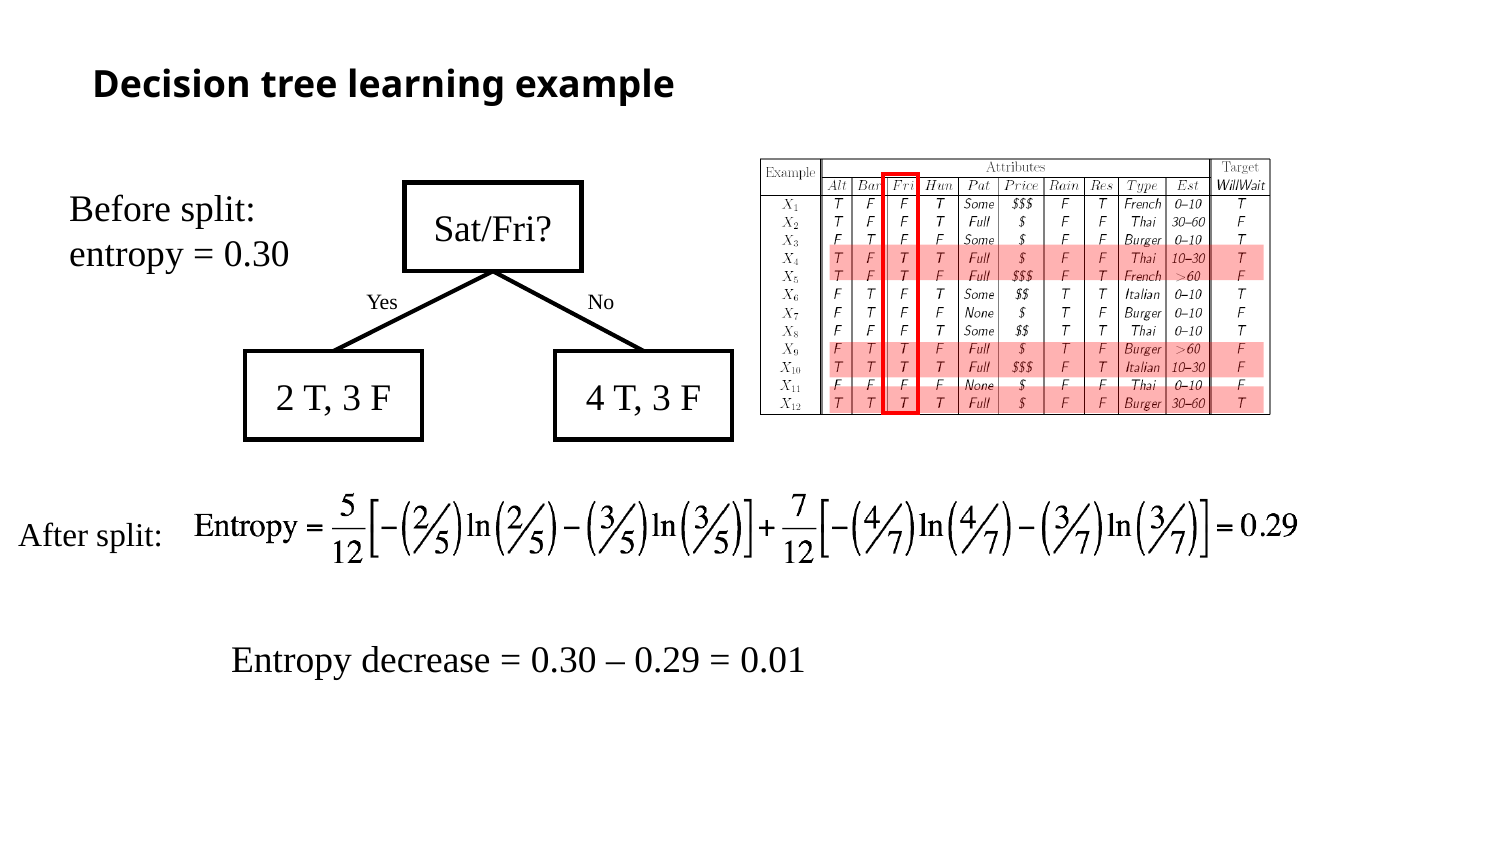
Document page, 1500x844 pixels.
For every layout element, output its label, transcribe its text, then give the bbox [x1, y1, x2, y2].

title Decision tree learning example [77, 28, 1415, 113]
text_box Sat/Fri? [404, 182, 582, 269]
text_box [492, 271, 644, 352]
text_box After split: [3, 505, 181, 561]
picture [189, 483, 1304, 569]
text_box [333, 271, 490, 352]
picture [758, 155, 1273, 417]
text_box Before split: entropy = 0.30 [54, 176, 307, 282]
text_box Entropy decrease = 0.30 – 0.29 = 0.01 [215, 627, 826, 688]
text_box 4 T, 3 F [555, 350, 733, 440]
text_box 2 T, 3 F [245, 350, 423, 440]
